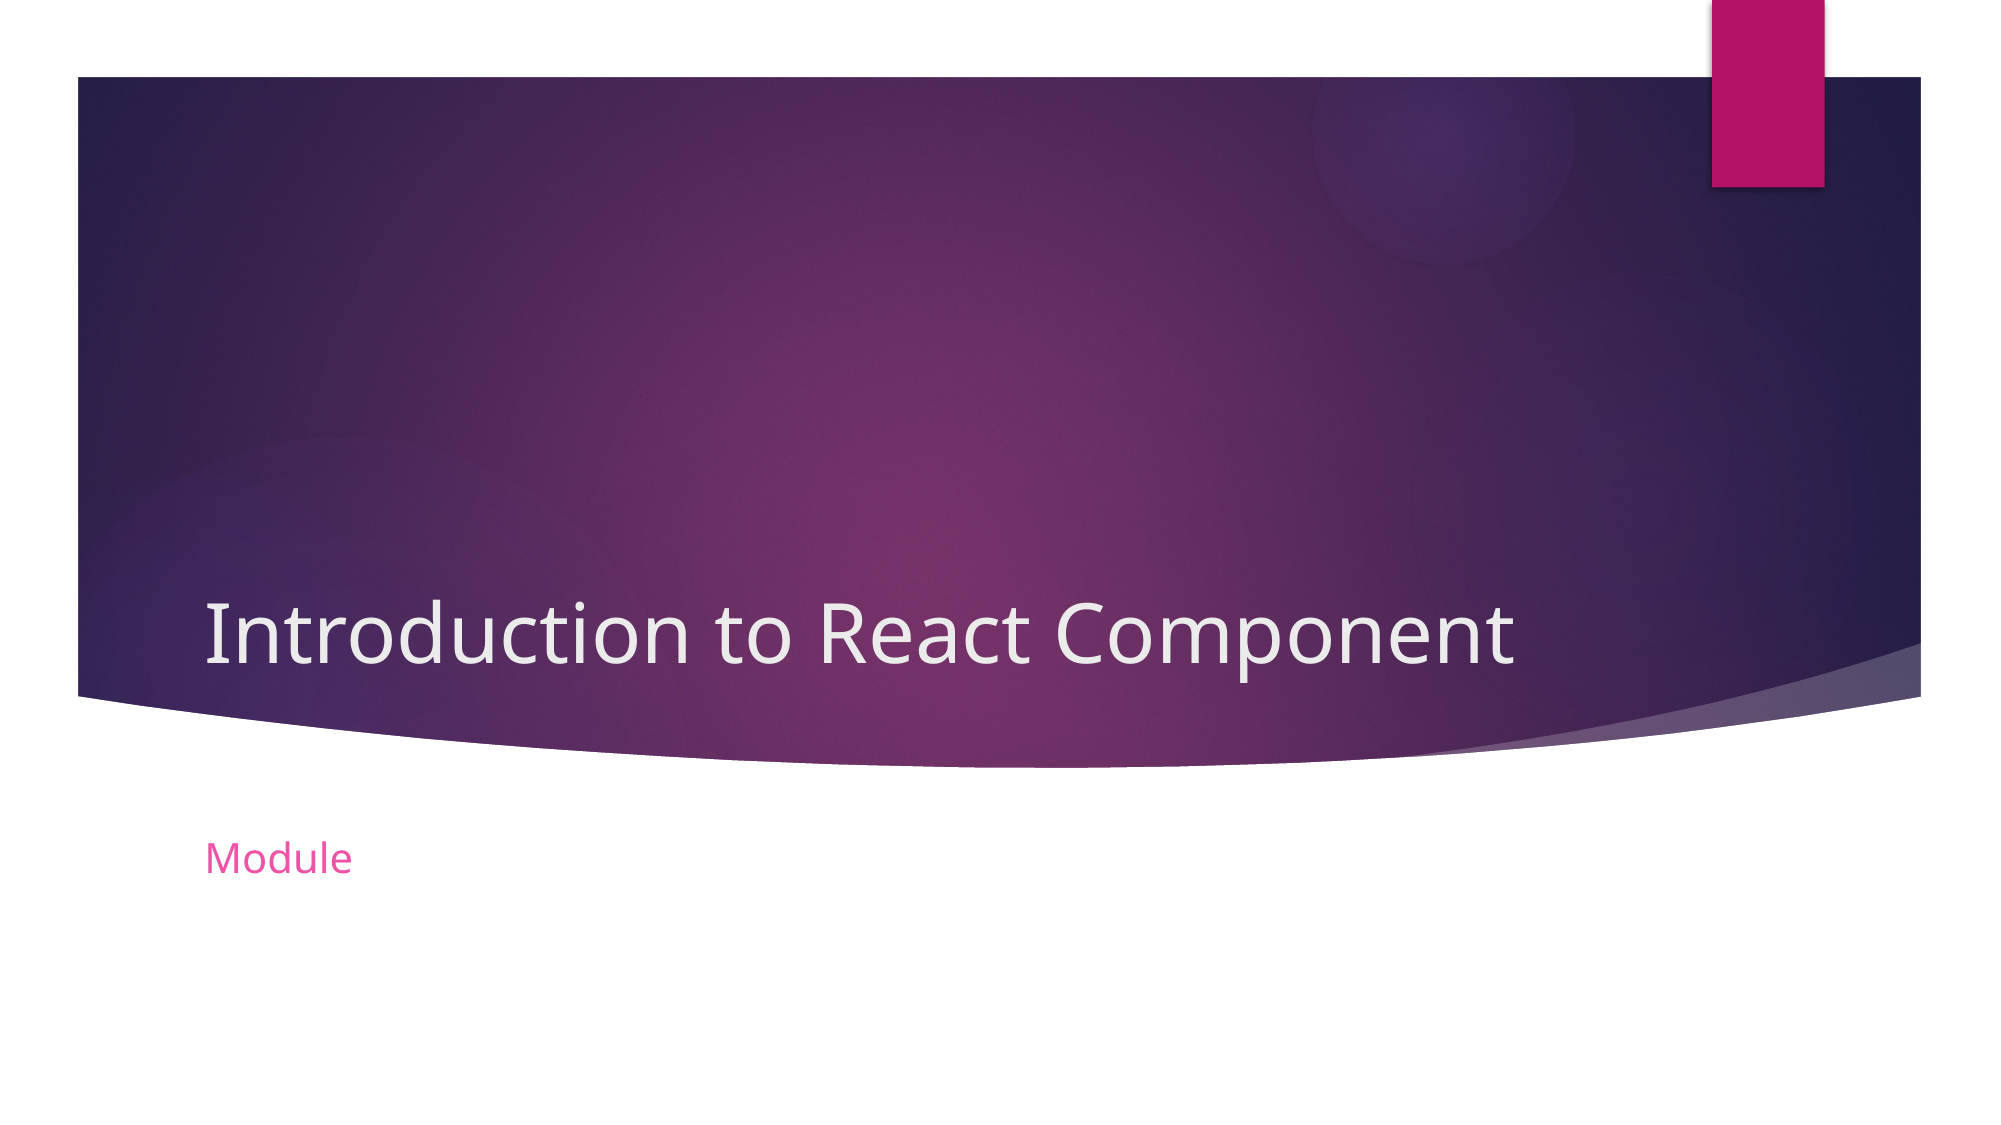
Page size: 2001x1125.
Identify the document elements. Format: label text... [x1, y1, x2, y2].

list Module [189, 824, 1638, 966]
title Introduction to React Component [189, 388, 1638, 688]
